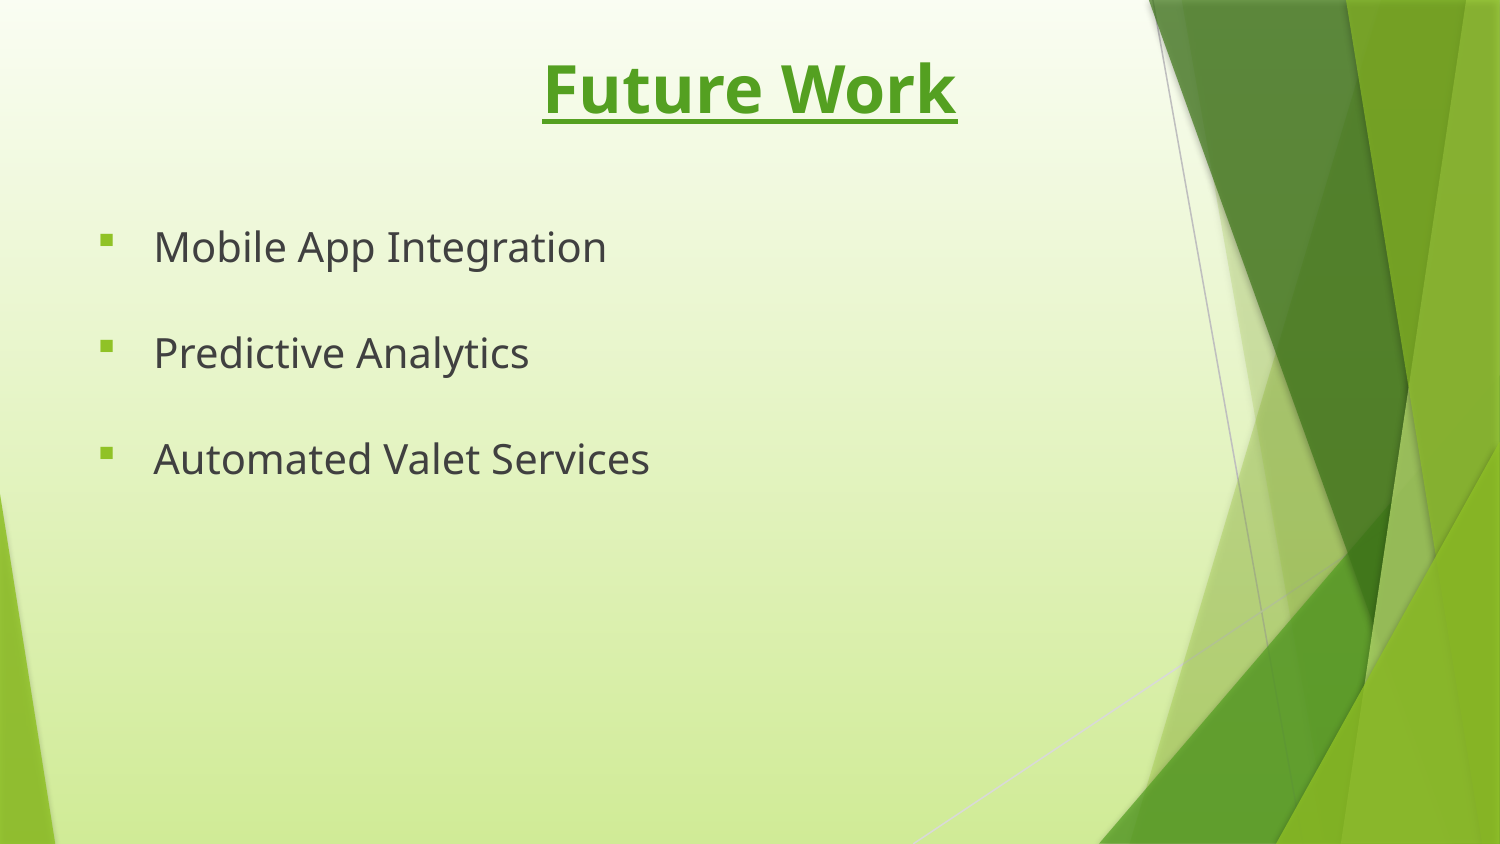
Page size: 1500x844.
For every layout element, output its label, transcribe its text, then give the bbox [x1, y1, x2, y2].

title Future Work [0, 32, 1500, 120]
list Mobile App Integration Predictive Analytics Automated Valet Services [82, 205, 1344, 577]
